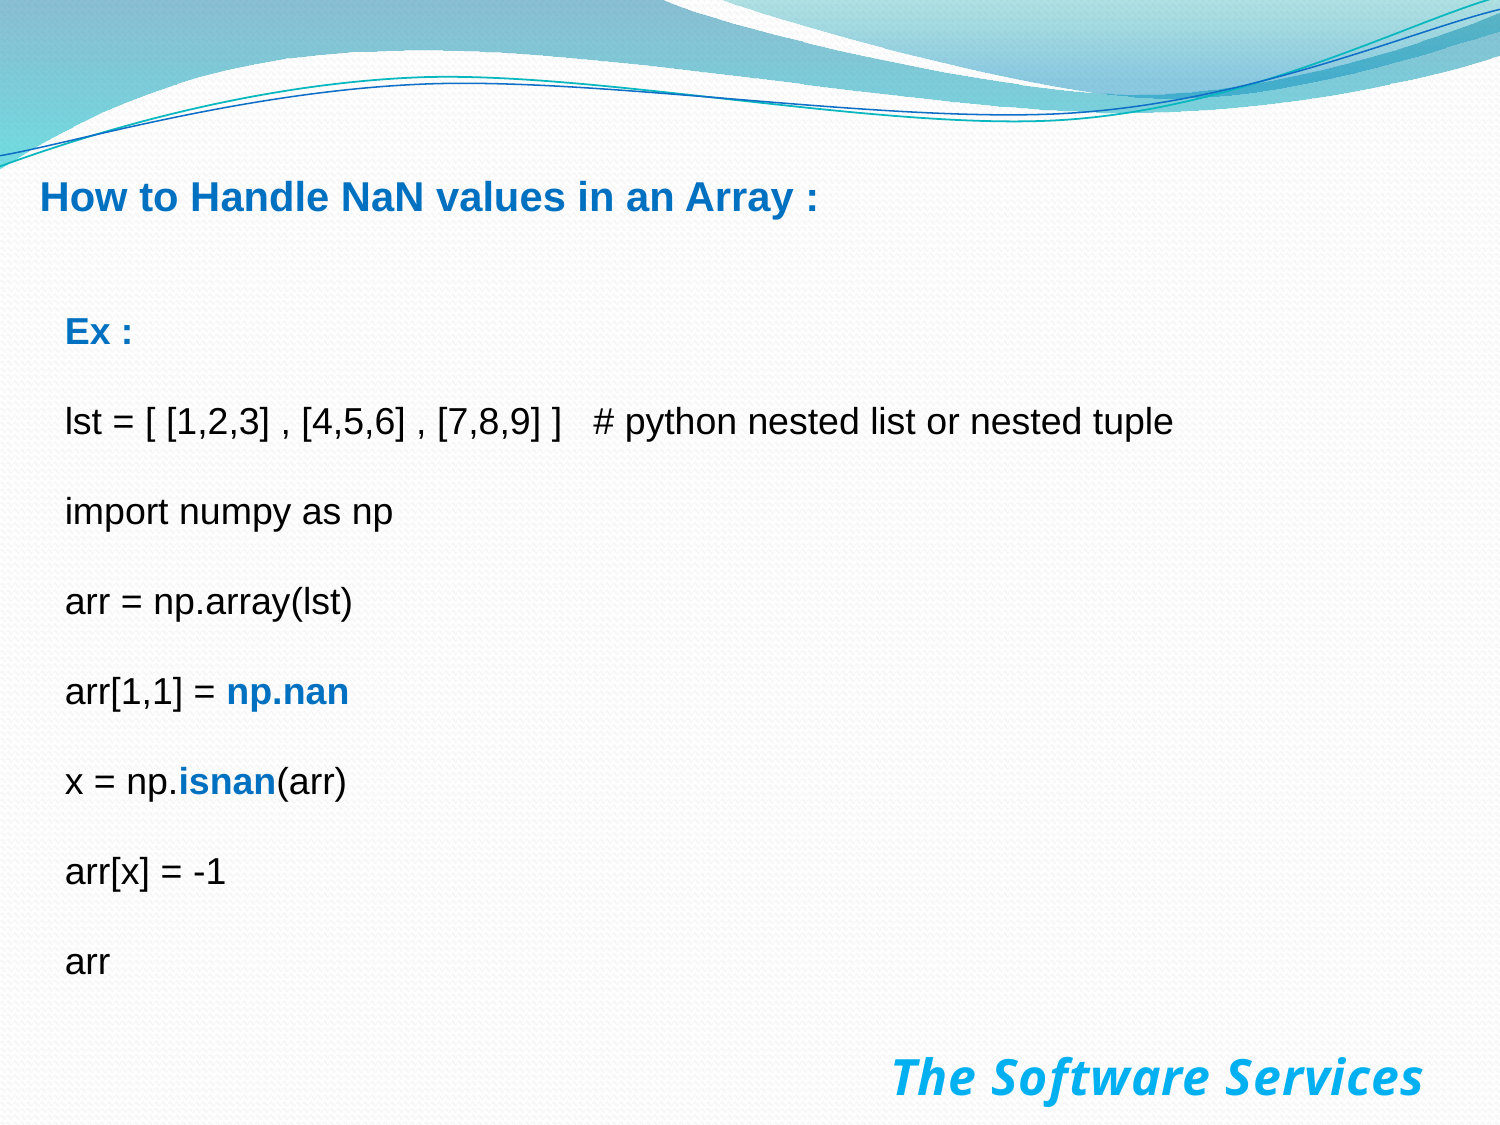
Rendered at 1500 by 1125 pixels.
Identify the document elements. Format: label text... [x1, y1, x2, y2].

text_box How to Handle NaN values in an Array : [24, 162, 913, 228]
text_box Ex : lst = [ [1,2,3] , [4,5,6] , [7,8,9] ] # python nested list or nested tuple import numpy as np arr = np.array(lst) arr[1,1] = np.nan x = np.isnan(arr) arr[x] = -1 arr [50, 299, 1375, 990]
text_box The Software Services [874, 1037, 1500, 1113]
